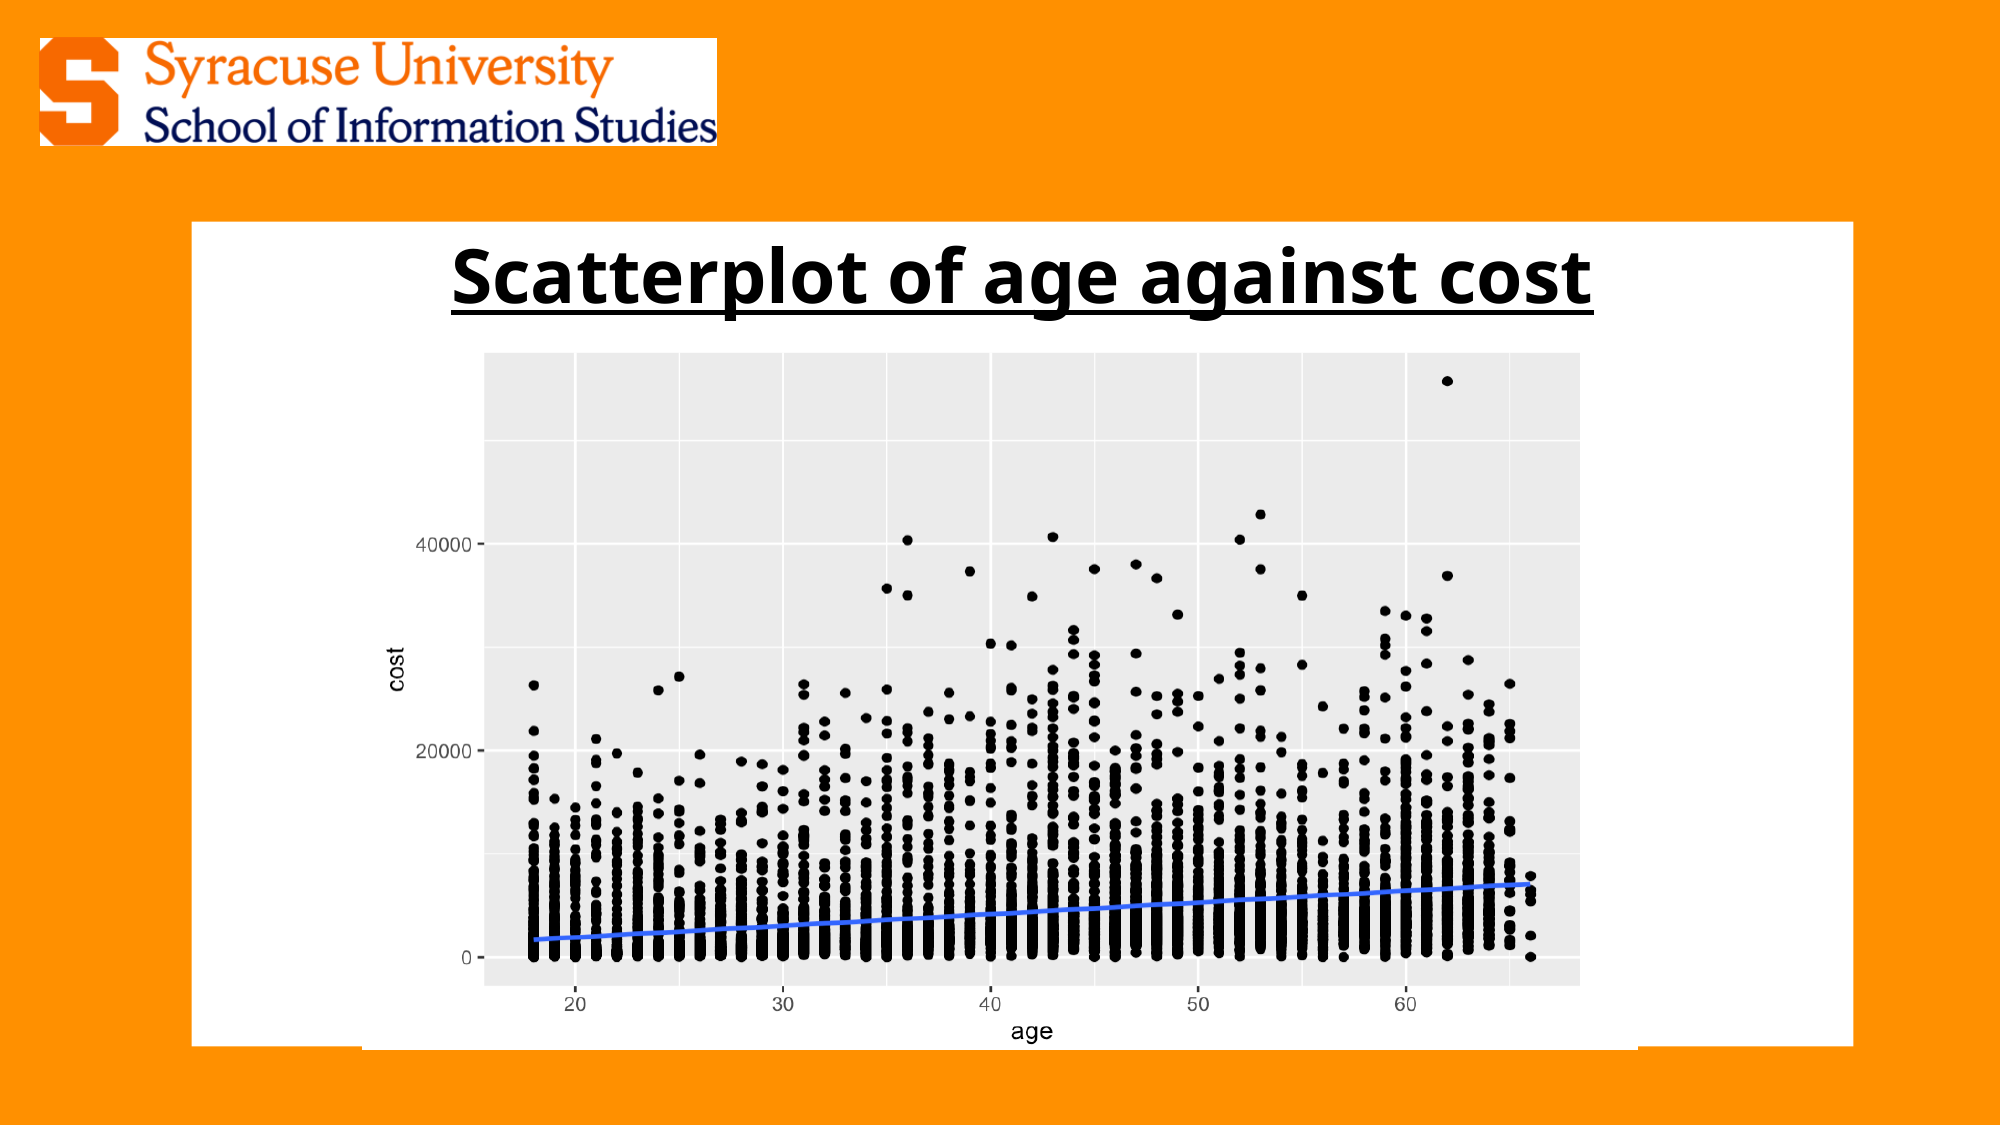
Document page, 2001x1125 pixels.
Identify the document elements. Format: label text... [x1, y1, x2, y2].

text_box Scatterplot of age against cost [191, 221, 1854, 1047]
picture [362, 337, 1638, 1050]
picture [39, 37, 717, 146]
